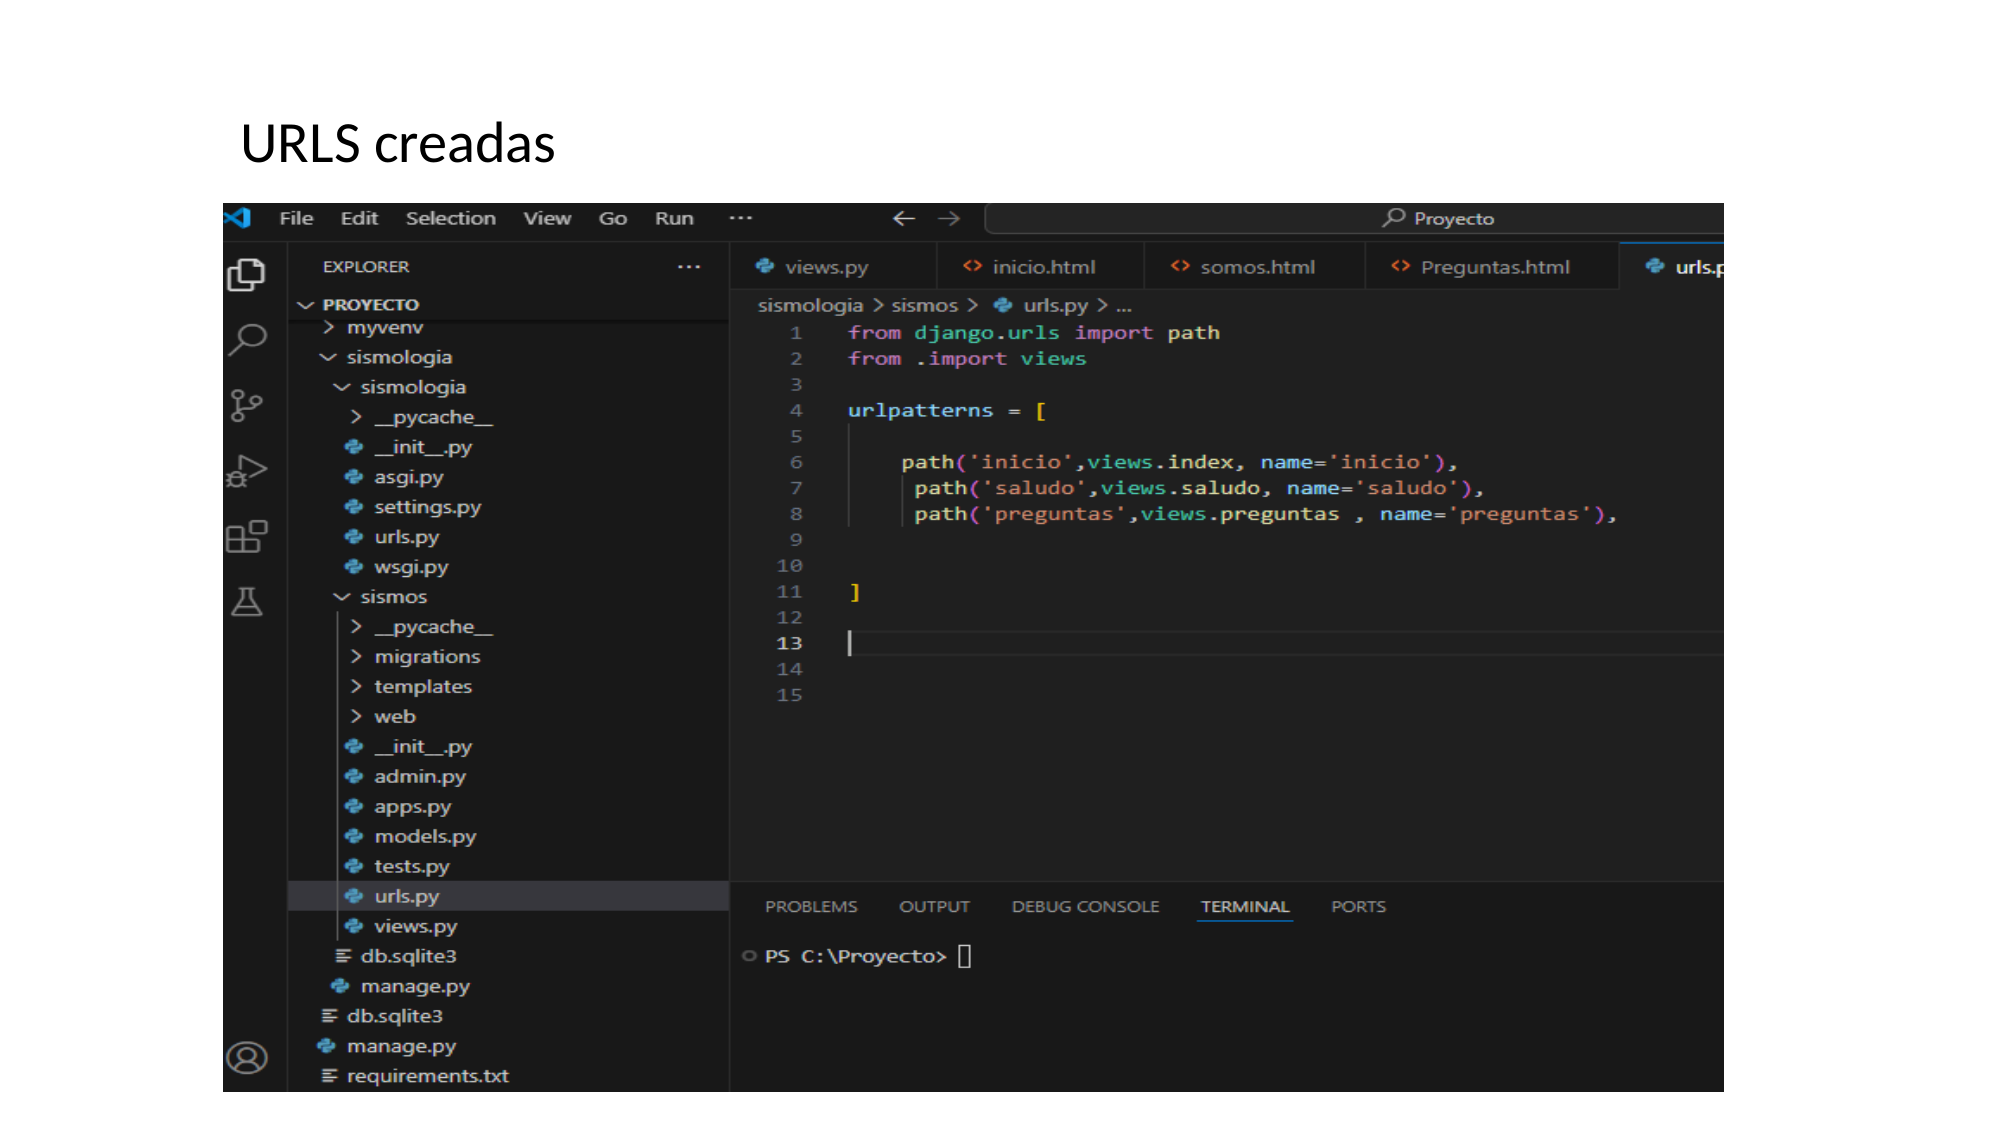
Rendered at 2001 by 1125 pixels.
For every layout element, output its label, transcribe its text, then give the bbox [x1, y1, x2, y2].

text_box URLS creadas [225, 96, 572, 181]
picture [223, 203, 1724, 1092]
